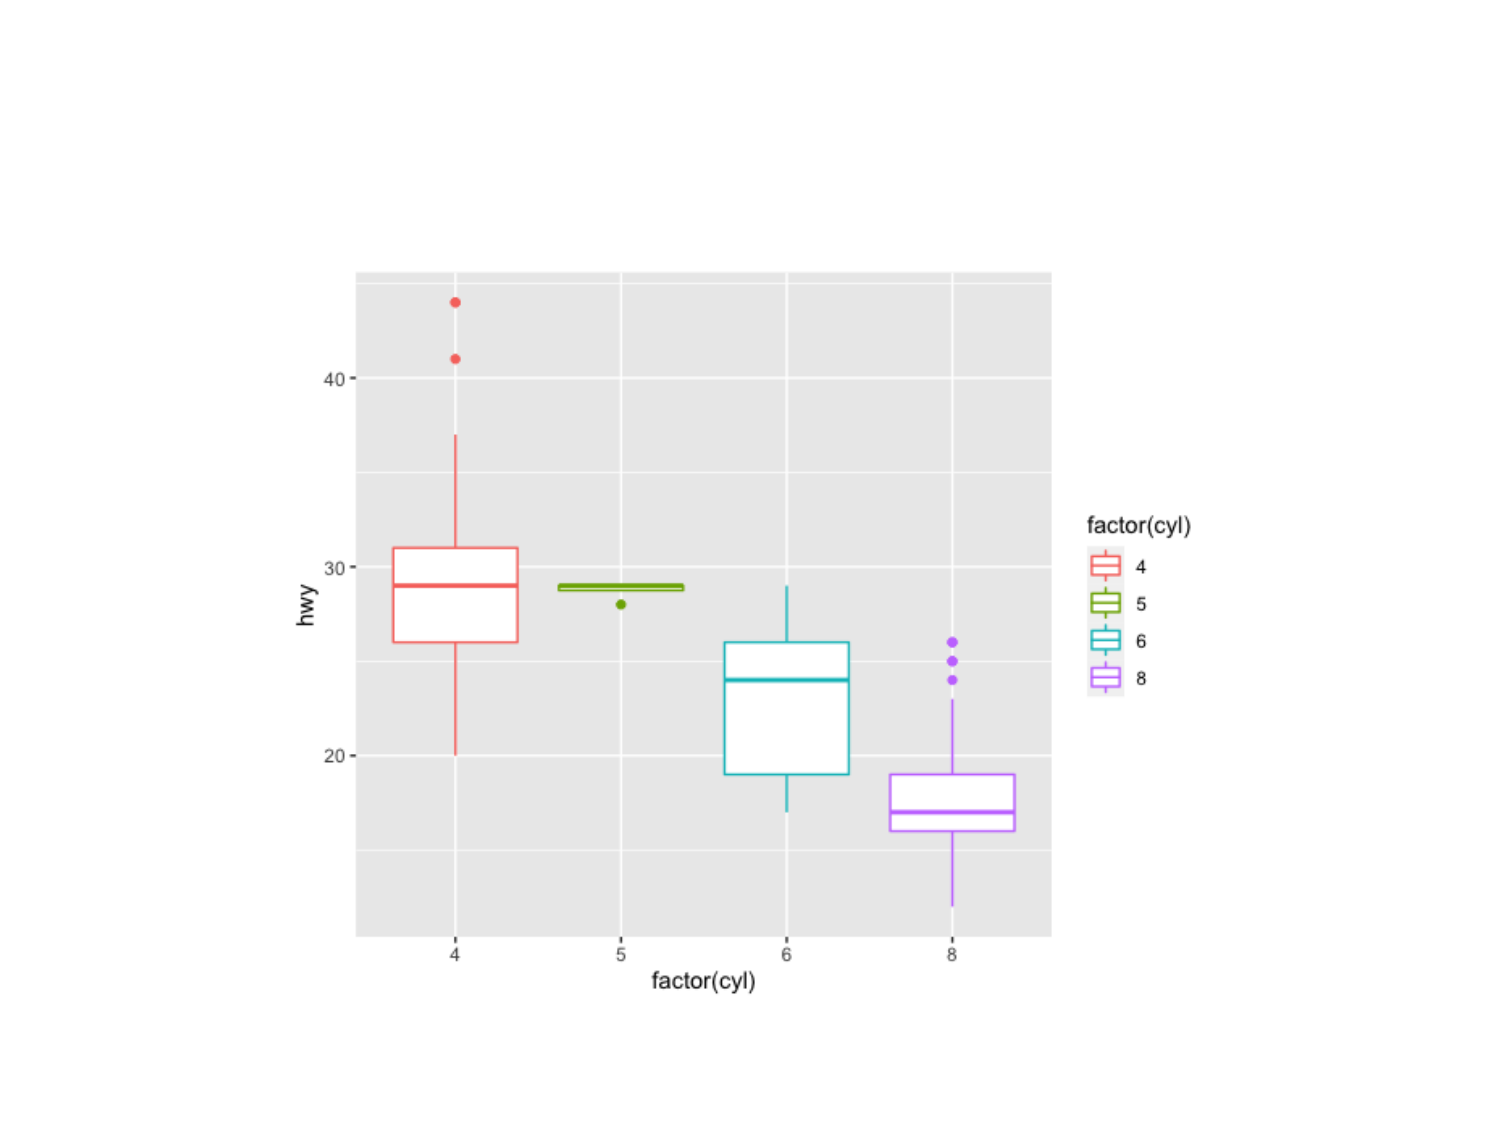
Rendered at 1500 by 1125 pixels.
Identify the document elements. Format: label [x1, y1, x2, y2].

picture [285, 262, 1215, 1005]
